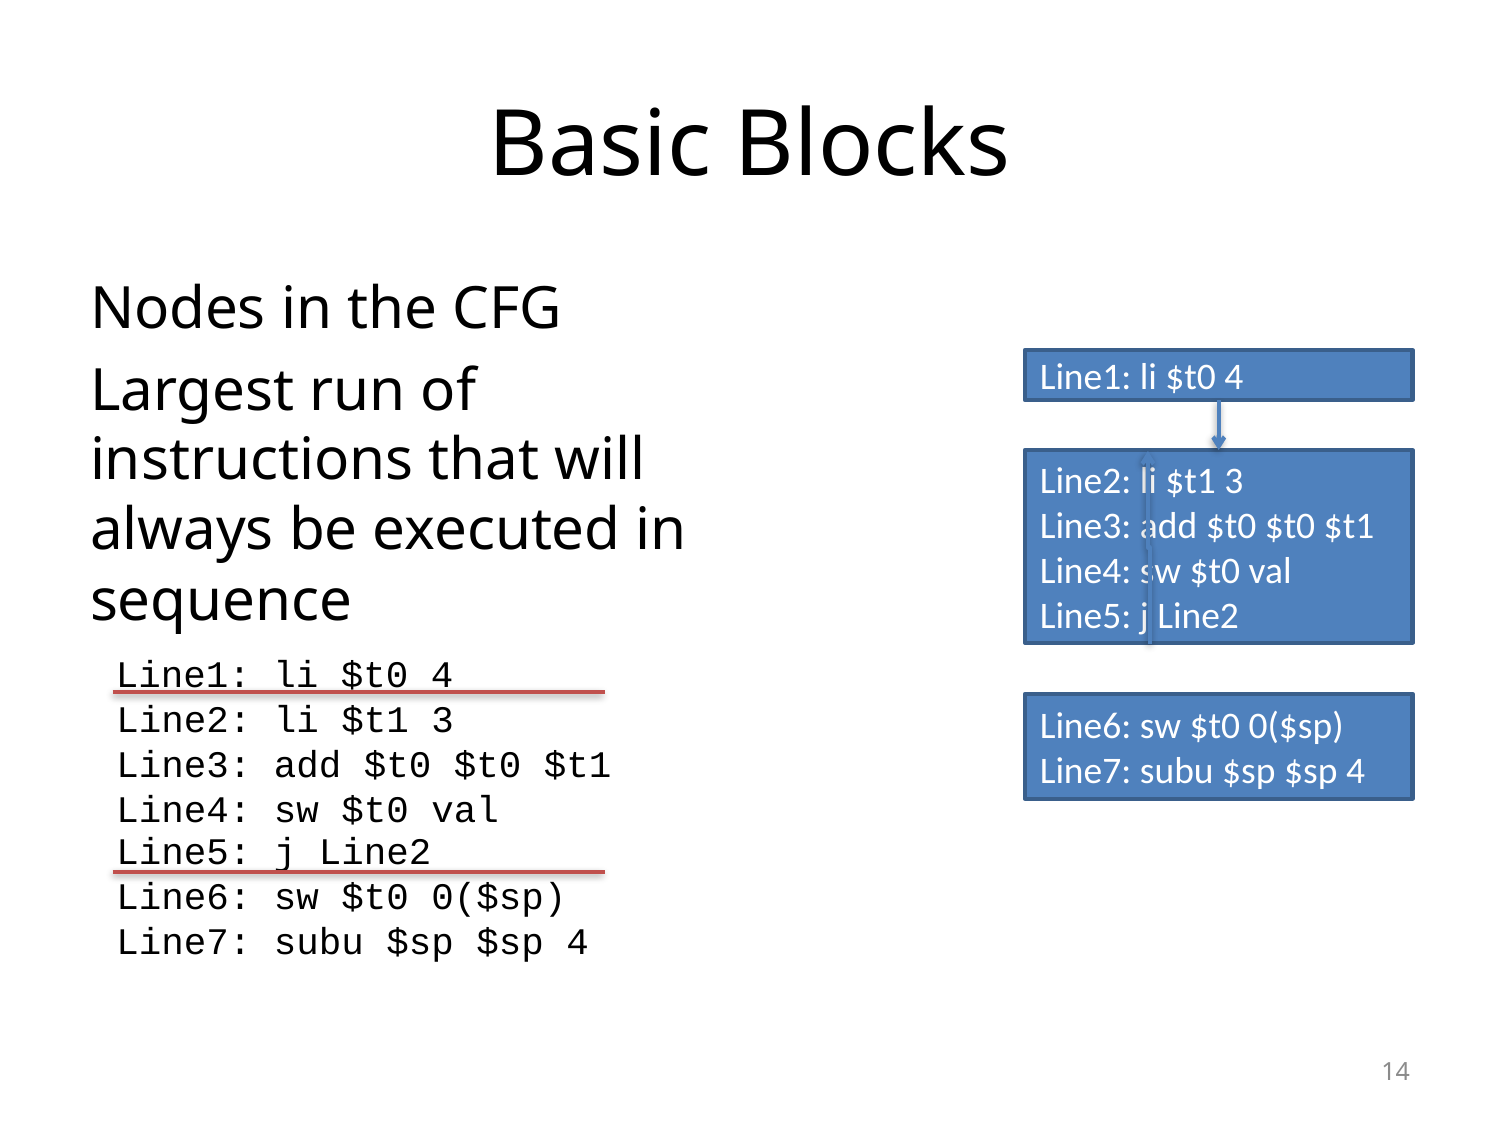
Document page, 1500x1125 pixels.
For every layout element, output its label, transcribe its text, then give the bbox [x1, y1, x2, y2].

text_box Line6: sw $t0 0($sp) Line7: subu $sp $sp 4 [1023, 692, 1415, 801]
list Nodes in the CFG Largest run of instructions that will always be executed in sequence [75, 262, 738, 1005]
title Basic Blocks [75, 45, 1425, 233]
text_box Line1: li $t0 4 [1023, 348, 1415, 402]
text_box Line2: li $t1 3 Line3: add $t0 $t0 $t1 Line4: sw $t0 val Line5: j Line2 [1023, 448, 1415, 645]
text_box Line2: li $t1 3 Line3: add $t0 $t0 $t1 Line4: sw $t0 val [101, 687, 627, 838]
text_box Line1: li $t0 4 [101, 642, 469, 687]
slide_number 14 [1074, 1042, 1425, 1103]
text_box Line5: j Line2 Line6: sw $t0 0($sp) Line7: subu $sp $sp 4 [101, 819, 604, 970]
